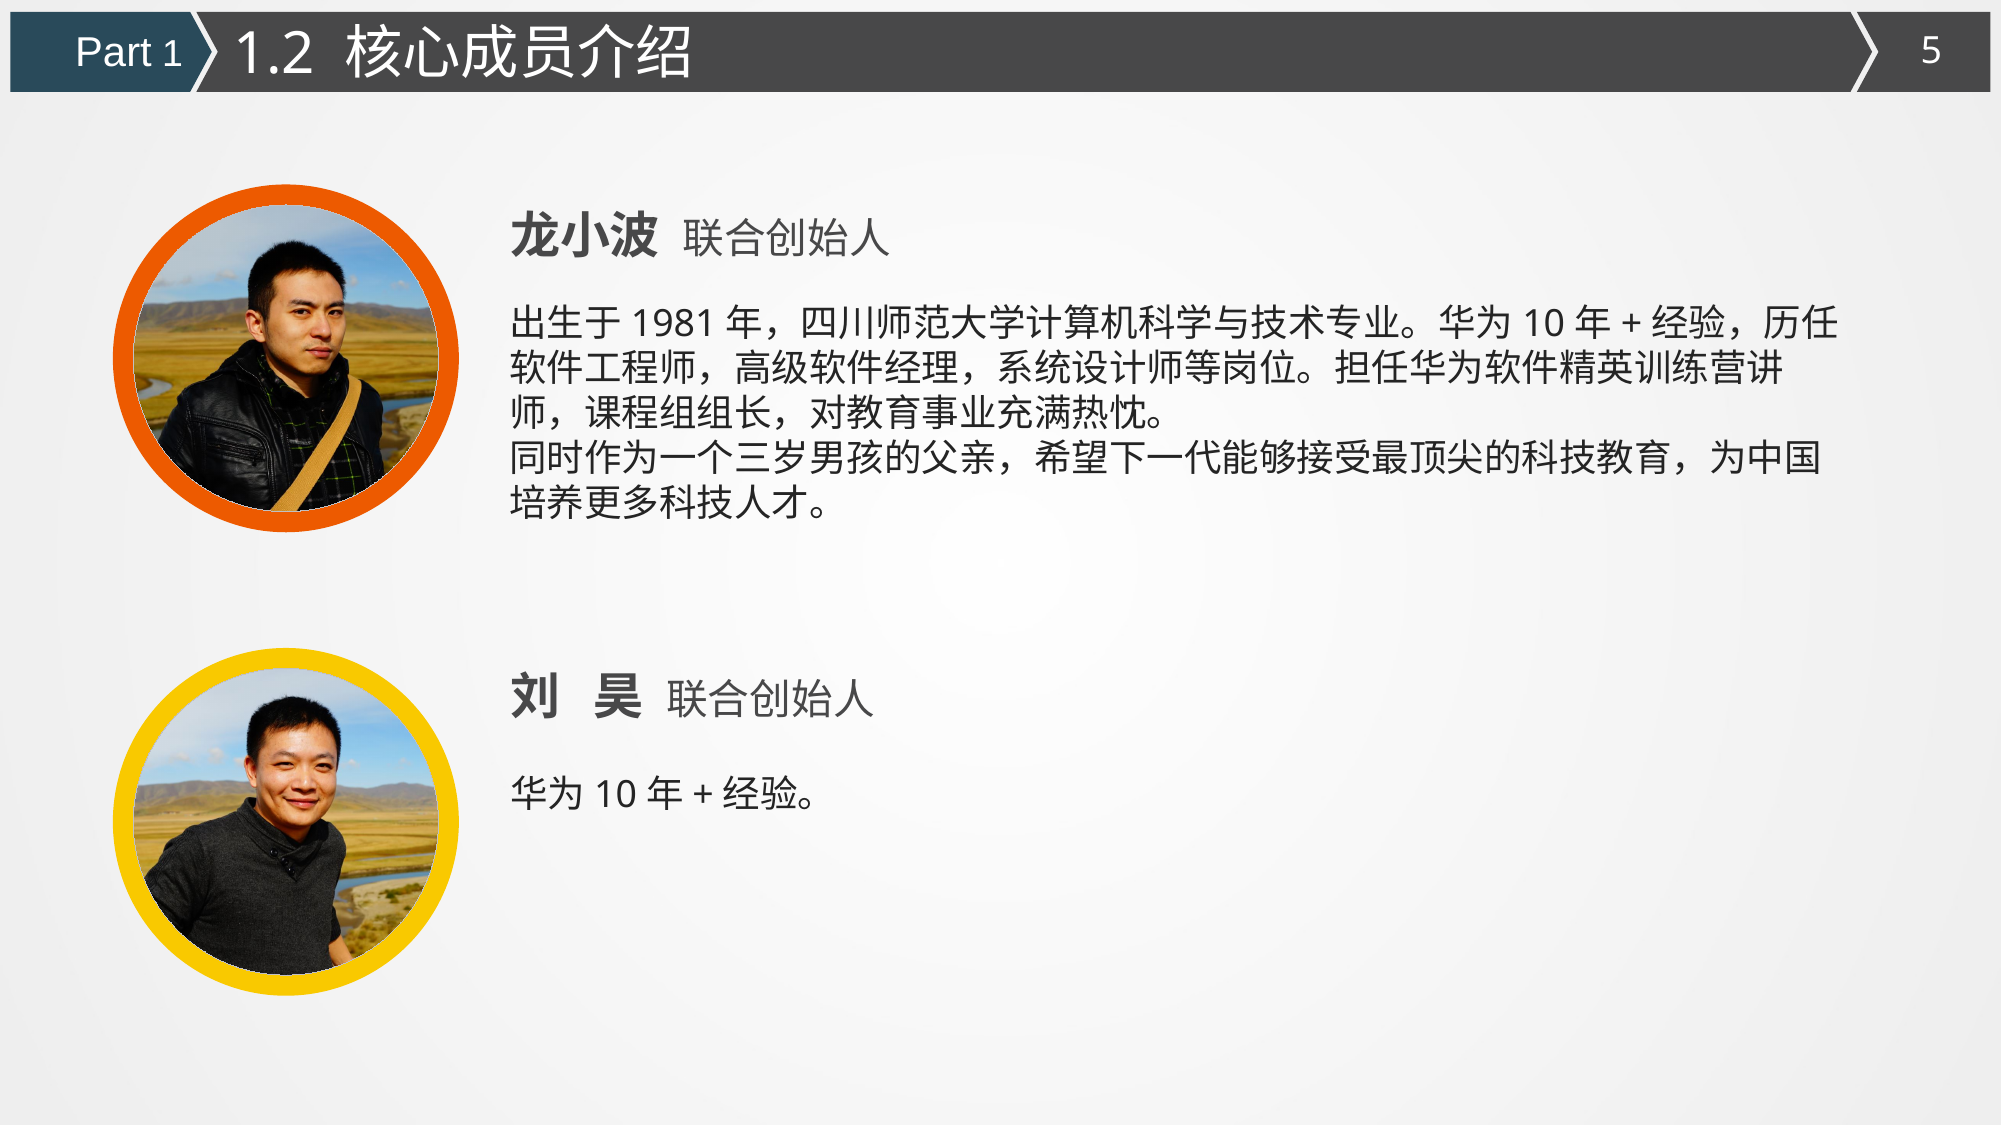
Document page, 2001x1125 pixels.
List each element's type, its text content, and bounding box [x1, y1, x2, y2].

text_box 龙小波 联合创始人 [495, 196, 977, 291]
text_box 出生于1981年，四川师范大学计算机科学与技术专业。华为10年+经验，历任软件工程师，高级软件经理，系统设计师等岗位。担任华为软件精英训练营讲师，课程组组长，对教育事业充满热忱。 同时作为一个三岁男孩的父亲，希望下一代能够接受最顶尖的科技教育，为中国培养更多科技人才。 [494, 291, 1863, 532]
text_box [112, 647, 459, 996]
text_box [133, 204, 439, 512]
text_box [133, 668, 439, 976]
text_box Part 1 [22, 17, 198, 83]
picture [0, 0, 2001, 1125]
text_box 华为10年+经验。 [495, 762, 1864, 822]
text_box 1.2 核心成员介绍 [218, 7, 1046, 93]
text_box 刘 昊 联合创始人 [495, 656, 1001, 732]
text_box [112, 184, 459, 533]
